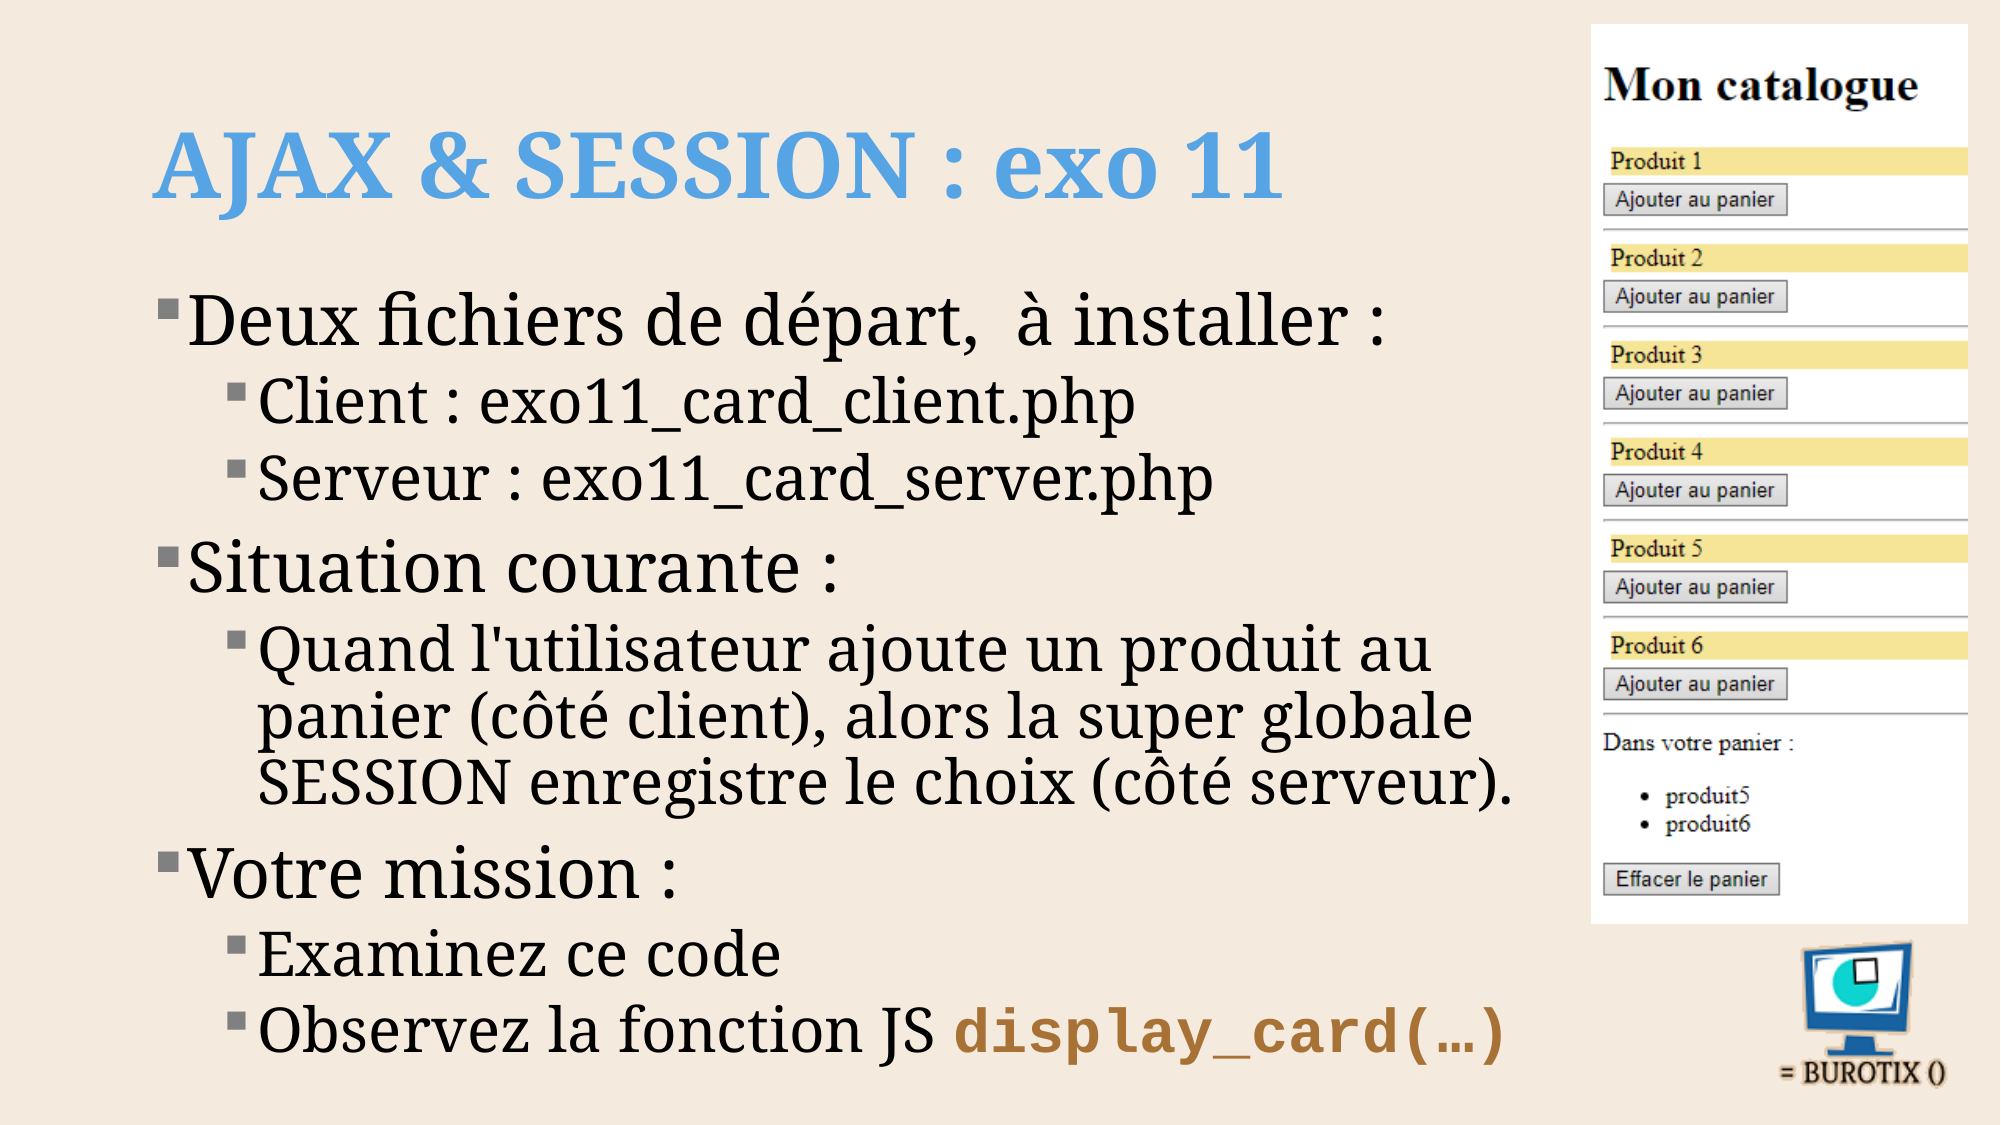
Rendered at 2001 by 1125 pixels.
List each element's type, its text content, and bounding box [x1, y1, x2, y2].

title AJAX & SESSION : exo 11 [137, 59, 1590, 278]
picture [1776, 938, 1949, 1089]
list Deux fichiers de départ, à installer : Client : exo11_card_client.php Serveur : exo11_card_server.php Situation courante : Quand l'utilisateur ajoute un produit au panier (côté client), alors la super globale SESSION enregistre le choix (côté serveur). Votre mission : Examinez ce code Observez la fonction JS display_card(…) [137, 277, 1570, 1091]
picture [1590, 23, 1968, 925]
